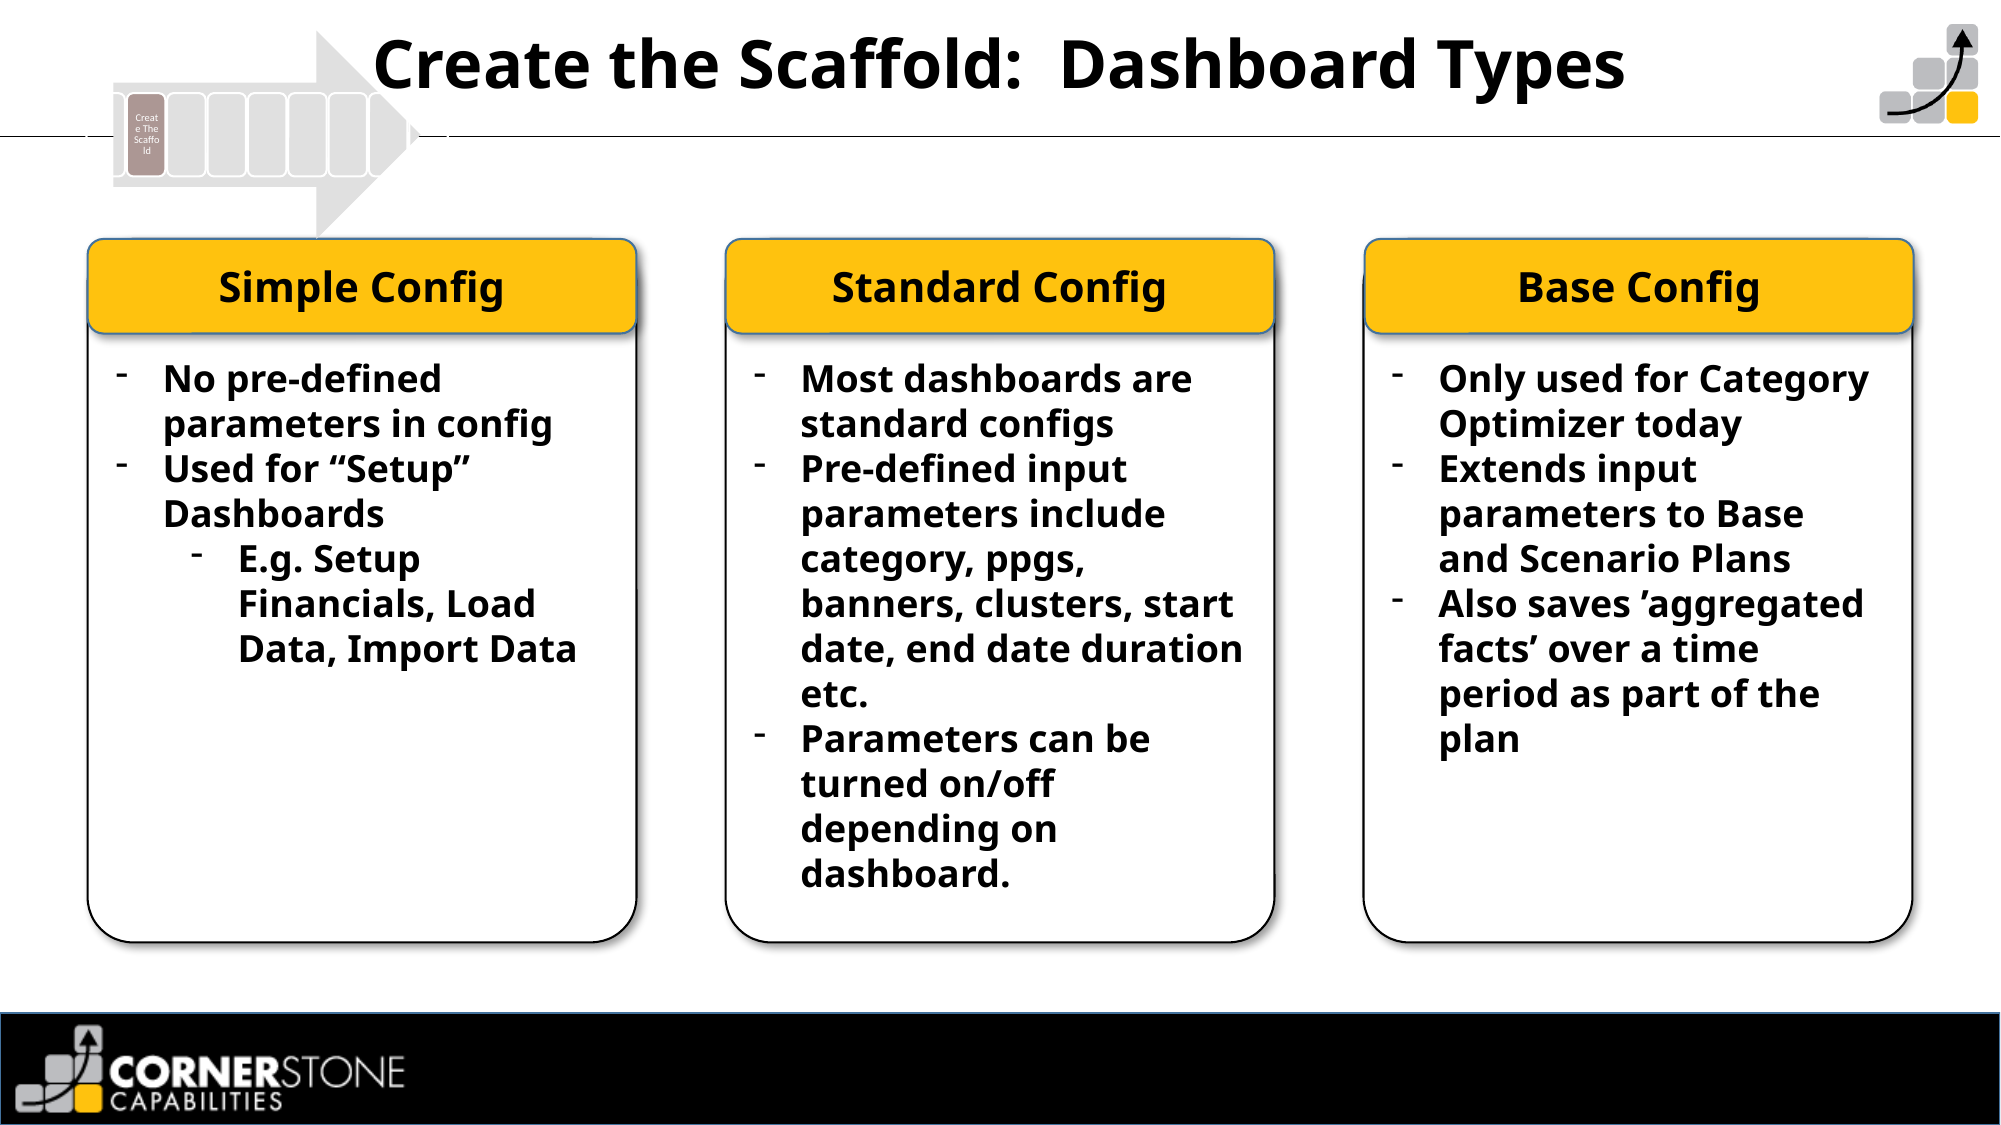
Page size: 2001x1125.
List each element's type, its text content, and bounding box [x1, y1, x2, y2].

text_box Most dashboards are standard configs Pre-defined input parameters include category, ppgs, banners, clusters, start date, end date duration etc. Parameters can be turned on/off depending on dashboard. [724, 330, 1276, 944]
text_box Standard Config [724, 237, 1276, 335]
text_box Simple Config [86, 237, 638, 335]
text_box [86, 30, 448, 239]
title Create the Scaffold: Dashboard Types [0, 0, 2000, 135]
picture [11, 1020, 410, 1116]
text_box Base Config [1363, 237, 1915, 335]
text_box No pre-defined parameters in config Used for “Setup” Dashboards E.g. Setup Financials, Load Data, Import Data [86, 330, 638, 944]
text_box Only used for Category Optimizer today Extends input parameters to Base and Scenario Plans Also saves ’aggregated facts’ over a time period as part of the plan [1362, 326, 1914, 944]
